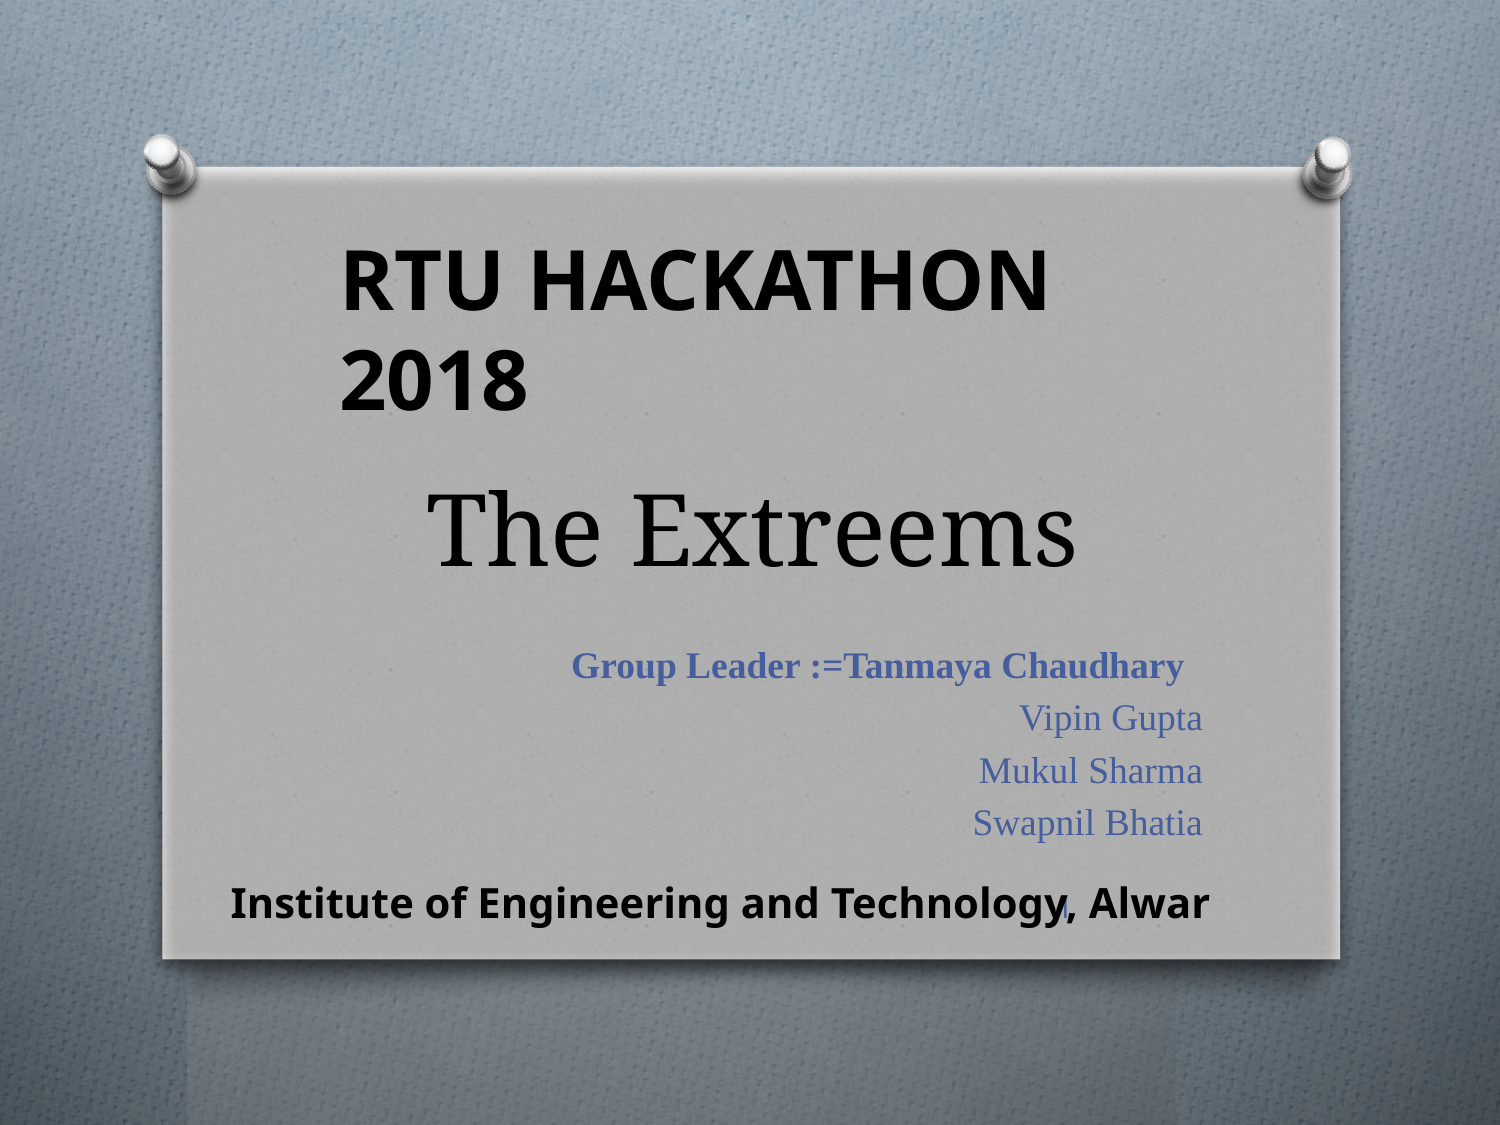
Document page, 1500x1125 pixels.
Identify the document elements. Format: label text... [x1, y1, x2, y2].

text_box Institute of Engineering and Technology, Alwar [215, 869, 1226, 935]
text_box RTU HACKATHON 2018 [324, 219, 1219, 435]
picture [1274, 109, 1396, 230]
subtitle Group Leader :=Tanmaya Chaudhary Vipin Gupta Mukul Sharma Swapnil Bhatia [556, 633, 1219, 869]
title The Extreems [283, 294, 1223, 595]
picture [112, 100, 235, 224]
slide_number 1 [1019, 935, 1111, 939]
